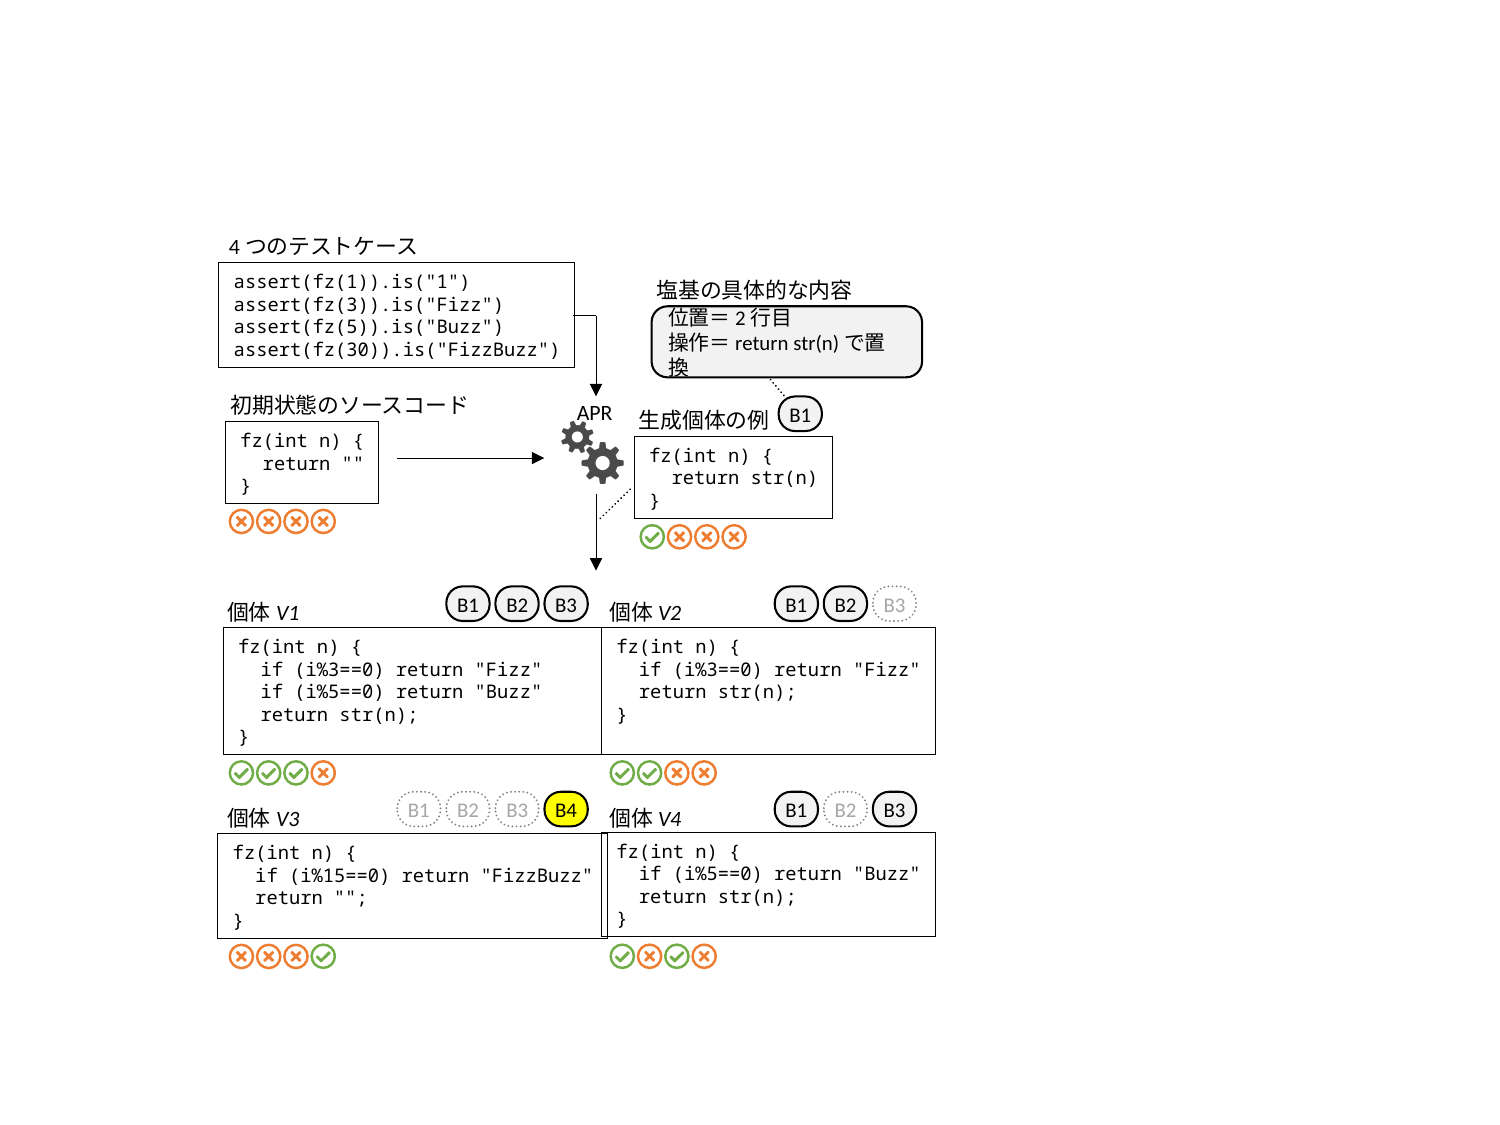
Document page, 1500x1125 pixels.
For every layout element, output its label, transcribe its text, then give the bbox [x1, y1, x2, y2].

text_box [636, 943, 663, 970]
text_box [664, 943, 690, 970]
text_box B3 [871, 585, 918, 623]
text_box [753, 359, 795, 409]
text_box B2 [445, 790, 491, 828]
text_box [310, 508, 337, 535]
text_box B2 [822, 790, 869, 828]
text_box [639, 523, 666, 550]
text_box [609, 760, 636, 786]
text_box [283, 760, 309, 786]
text_box 位置＝2行目 操作＝return str(n)で置換 [650, 305, 924, 379]
text_box [721, 523, 747, 550]
text_box 個体V1 [227, 598, 300, 628]
text_box 個体V4 [609, 804, 682, 834]
text_box [228, 760, 255, 786]
text_box fz(int n) { return "" } [225, 421, 379, 504]
text_box [691, 943, 718, 970]
text_box [666, 523, 693, 550]
text_box [283, 943, 309, 970]
text_box [664, 760, 690, 786]
picture [561, 421, 624, 484]
text_box B1 [773, 790, 820, 828]
text_box 個体V3 [227, 804, 300, 834]
text_box [310, 943, 337, 970]
text_box 生成個体の例 [639, 406, 770, 436]
text_box [228, 508, 255, 535]
text_box [693, 523, 720, 550]
text_box assert(fz(1)).is("1") assert(fz(3)).is("Fizz") assert(fz(5)).is("Buzz") assert(fz(30)).is("FizzBuzz") [218, 262, 575, 368]
text_box fz(int n) { if (i%5==0) return "Buzz" return str(n); } [601, 832, 936, 937]
text_box B3 [494, 790, 540, 828]
text_box [255, 943, 282, 970]
text_box [310, 760, 337, 786]
text_box fz(int n) { if (i%15==0) return "FizzBuzz" return ""; } [217, 833, 608, 939]
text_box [600, 487, 632, 519]
text_box 初期状態のソースコード [230, 391, 470, 421]
text_box [636, 760, 663, 786]
text_box [228, 943, 255, 970]
text_box B1 [445, 585, 491, 623]
text_box 塩基の具体的な内容 [656, 277, 853, 307]
text_box [283, 508, 309, 535]
text_box [691, 760, 718, 786]
text_box APR [576, 398, 613, 421]
text_box B1 [777, 395, 823, 433]
text_box [255, 760, 282, 786]
text_box fz(int n) { if (i%3==0) return "Fizz" return str(n); } [601, 627, 936, 755]
text_box B2 [822, 585, 869, 623]
text_box 4つのテストケース [228, 233, 418, 263]
text_box fz(int n) { if (i%3==0) return "Fizz" if (i%5==0) return "Buzz" return str(n); } [223, 627, 601, 755]
text_box B3 [543, 585, 589, 623]
text_box fz(int n) { return str(n) } [634, 436, 833, 519]
text_box B3 [871, 790, 918, 828]
text_box B1 [396, 790, 442, 828]
text_box B4 [543, 790, 589, 828]
text_box B2 [494, 585, 540, 623]
text_box [255, 508, 282, 535]
text_box 個体V2 [609, 598, 682, 628]
text_box B1 [773, 585, 820, 623]
text_box [609, 943, 636, 970]
